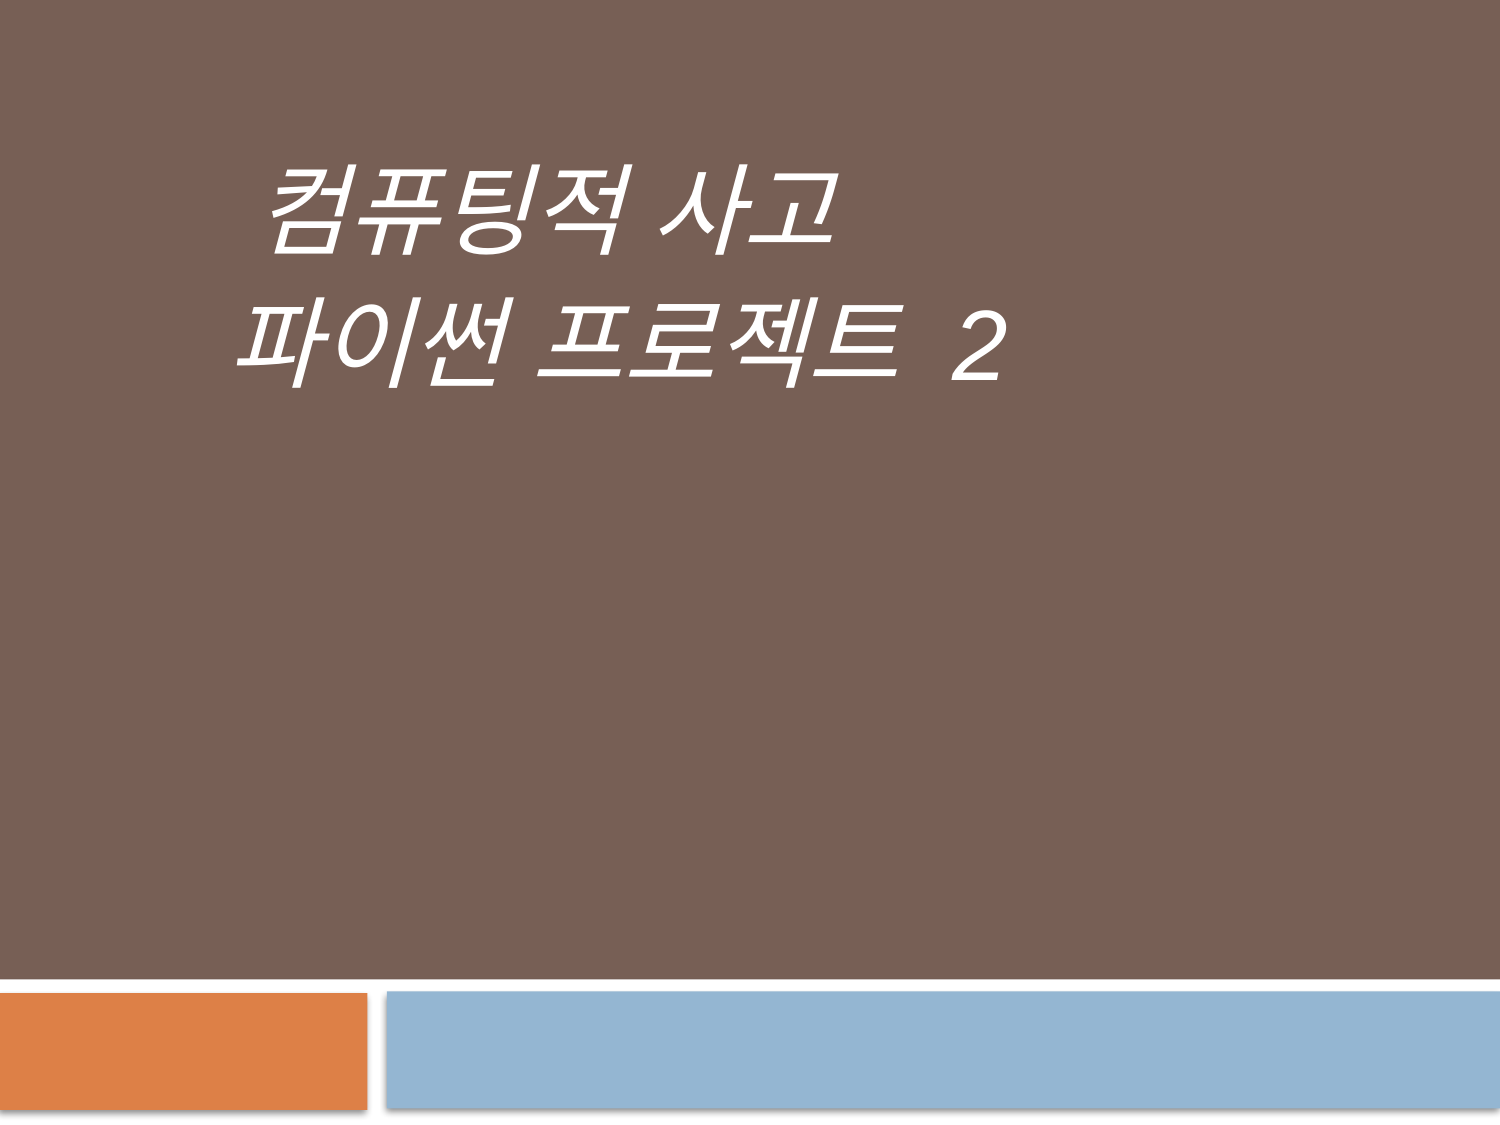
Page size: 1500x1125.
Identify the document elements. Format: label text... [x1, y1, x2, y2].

text_box 컴퓨팅적 사고 [240, 140, 879, 273]
text_box 파이썬 프로젝트 2 [213, 273, 1023, 408]
